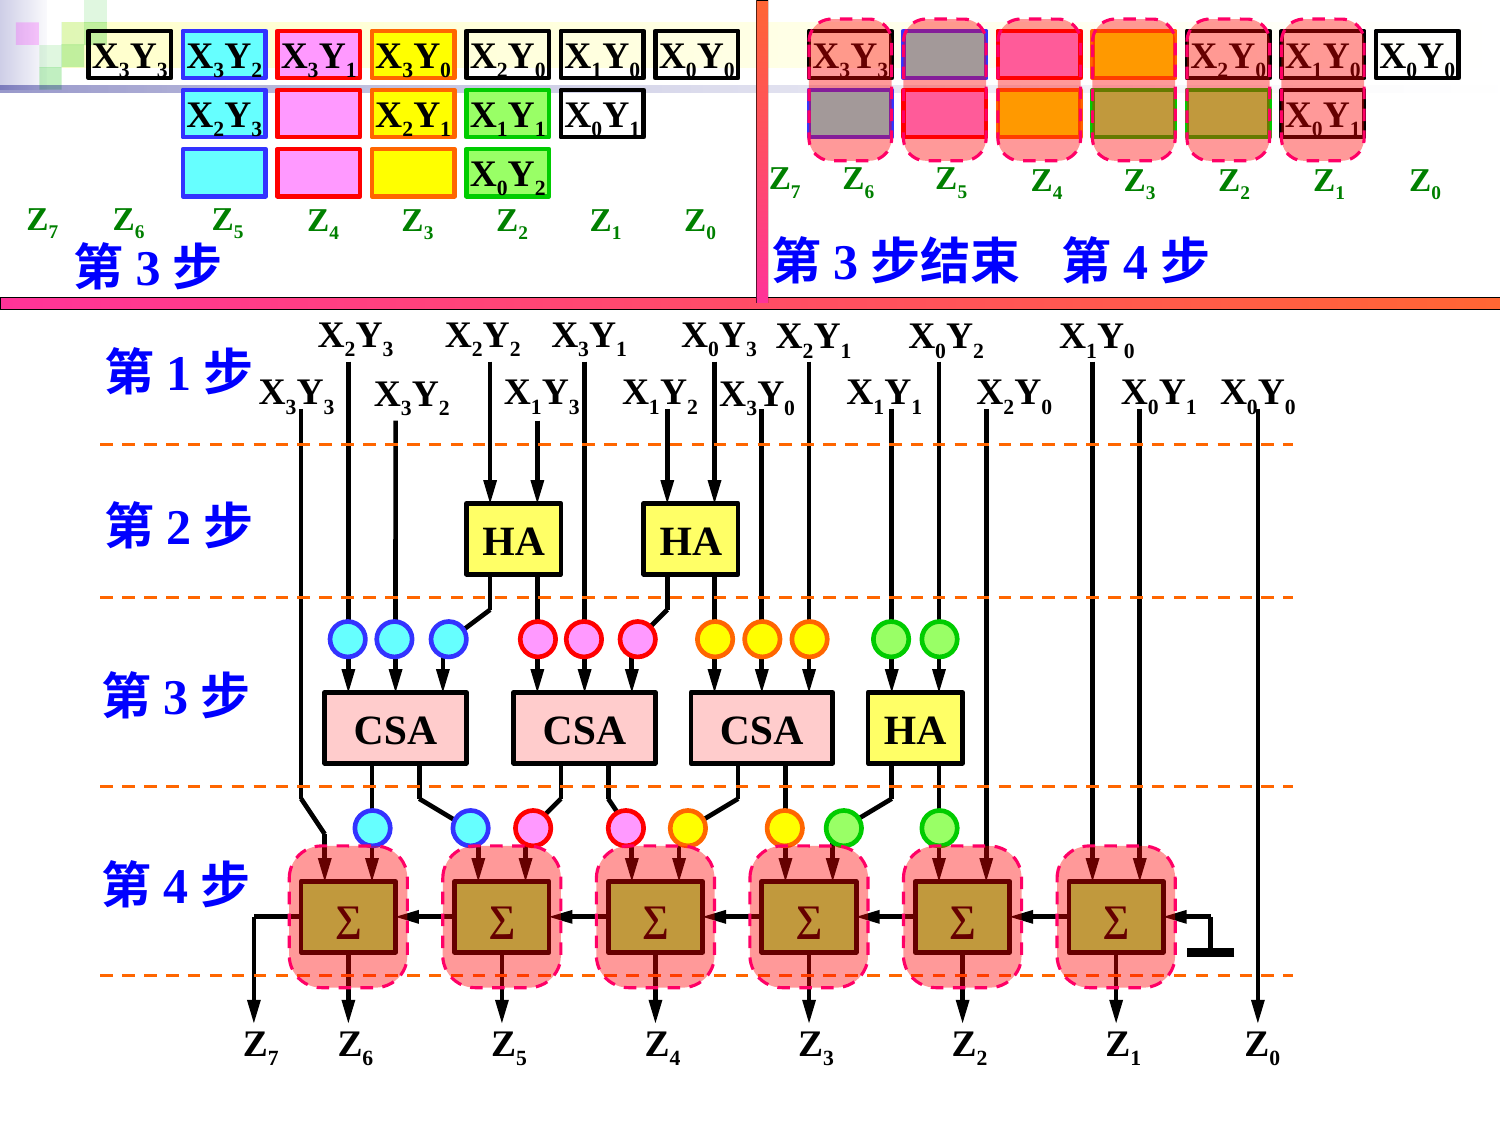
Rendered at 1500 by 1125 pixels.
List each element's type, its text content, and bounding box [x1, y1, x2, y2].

text_box HA [466, 503, 561, 575]
text_box [903, 19, 987, 161]
text_box [277, 89, 361, 138]
text_box [376, 810, 391, 846]
text_box X2Y1 [371, 89, 455, 138]
text_box HA [643, 503, 739, 575]
text_box CSA [690, 692, 833, 764]
text_box [589, 622, 602, 657]
text_box 第4步 [101, 845, 250, 921]
text_box [418, 798, 479, 835]
text_box 第3步 [73, 228, 223, 303]
text_box [289, 845, 408, 975]
text_box Y [656, 977, 663, 986]
text_box Z0 [1244, 1011, 1281, 1078]
text_box X2Y3 [182, 89, 266, 138]
text_box Z5 [211, 189, 244, 250]
text_box [460, 984, 497, 988]
text_box [678, 798, 739, 835]
text_box [1057, 845, 1176, 975]
text_box [921, 811, 934, 845]
text_box Z7 [242, 1011, 280, 1078]
text_box Z4 [1030, 150, 1063, 211]
text_box X1Y1 [846, 360, 923, 426]
text_box Z2 [495, 191, 529, 252]
text_box [897, 622, 909, 656]
text_box N [956, 977, 962, 986]
text_box [966, 984, 1005, 988]
text_box X0Y1 [1120, 360, 1197, 426]
text_box X0Y0 [1219, 360, 1296, 426]
text_box [903, 845, 1022, 975]
text_box N [802, 977, 808, 985]
text_box [1074, 984, 1111, 988]
text_box [767, 622, 781, 657]
text_box [566, 622, 580, 657]
text_box X1Y2 [621, 360, 699, 426]
text_box [182, 148, 266, 197]
text_box [541, 621, 556, 657]
text_box Z2 [951, 1011, 988, 1078]
slide_number 71 [1074, 1024, 1426, 1101]
text_box [719, 622, 733, 657]
text_box N [810, 977, 817, 985]
text_box Z2 [1218, 150, 1251, 211]
text_box X2Y2 [444, 310, 521, 369]
text_box Z0 [1409, 150, 1442, 211]
text_box X0Y2 [466, 148, 550, 197]
text_box [808, 19, 892, 161]
text_box [767, 810, 781, 846]
text_box [352, 984, 390, 988]
text_box [832, 798, 892, 835]
text_box CSA [513, 692, 656, 764]
text_box [495, 977, 501, 985]
text_box X2Y0 [466, 30, 550, 79]
text_box 第1步 [104, 333, 254, 408]
text_box X1Y3 [503, 360, 580, 426]
text_box [612, 839, 631, 843]
text_box [756, 0, 769, 303]
text_box [637, 815, 644, 842]
text_box [354, 811, 367, 845]
text_box X3Y2 [373, 361, 450, 428]
text_box HA [868, 692, 963, 764]
text_box X3Y0 [371, 30, 455, 79]
text_box [620, 626, 627, 654]
text_box Z5 [935, 149, 968, 210]
text_box [456, 839, 477, 843]
text_box Z1 [589, 191, 622, 252]
text_box Y [1117, 977, 1124, 985]
text_box [525, 798, 562, 835]
text_box Z3 [1123, 150, 1156, 211]
text_box [833, 839, 858, 843]
text_box Z3 [798, 1011, 835, 1078]
text_box X3Y2 [182, 30, 266, 79]
text_box [791, 622, 804, 656]
text_box X1Y0 [1058, 310, 1136, 370]
text_box Z3 [401, 191, 434, 252]
text_box [515, 816, 520, 840]
text_box [943, 810, 958, 845]
text_box N [963, 977, 968, 985]
text_box CSA [324, 692, 467, 764]
text_box [660, 984, 698, 988]
text_box [306, 984, 343, 988]
text_box [943, 621, 958, 657]
text_box [376, 621, 391, 657]
text_box X1Y0 [560, 30, 644, 79]
text_box [277, 148, 361, 197]
text_box X0Y3 [680, 310, 758, 369]
text_box 第3步结束 [771, 221, 1021, 297]
text_box [697, 622, 710, 657]
text_box [442, 845, 561, 975]
text_box [613, 984, 651, 988]
text_box X3Y1 [277, 30, 361, 79]
text_box Y [1109, 977, 1115, 985]
text_box [921, 622, 934, 656]
text_box X0Y2 [908, 310, 985, 370]
text_box [1092, 19, 1176, 161]
text_box [1186, 19, 1270, 161]
text_box X2Y0 [976, 360, 1053, 426]
text_box X3Y0 [719, 361, 796, 428]
text_box X3Y1 [551, 310, 628, 369]
text_box X1Y1 [466, 89, 550, 138]
text_box Z4 [644, 1011, 681, 1078]
text_box [371, 148, 455, 197]
text_box X0Y1 [560, 89, 644, 138]
text_box 第3步 [101, 656, 250, 732]
text_box [300, 798, 325, 835]
text_box [430, 626, 438, 654]
text_box X0Y0 [655, 30, 739, 79]
text_box [744, 622, 757, 657]
text_box [873, 622, 887, 657]
text_box Z6 [112, 189, 145, 250]
text_box [526, 839, 547, 843]
text_box [341, 977, 348, 986]
text_box [997, 19, 1081, 161]
text_box Z7 [768, 149, 801, 210]
text_box [920, 984, 958, 988]
text_box X3Y3 [88, 30, 172, 79]
text_box [399, 622, 413, 657]
text_box X0Y0 [1375, 30, 1459, 79]
text_box Z6 [337, 1011, 374, 1078]
text_box [482, 815, 489, 842]
text_box Z1 [1105, 1011, 1142, 1078]
text_box [507, 984, 544, 988]
text_box 第2步 [104, 486, 254, 562]
text_box [767, 984, 804, 988]
text_box [1281, 19, 1365, 161]
text_box [749, 845, 869, 975]
text_box Z7 [26, 189, 59, 250]
text_box [814, 622, 828, 657]
text_box Z6 [842, 149, 875, 210]
text_box [352, 622, 366, 657]
text_box [1121, 984, 1158, 988]
text_box [330, 622, 343, 657]
text_box [631, 609, 668, 646]
text_box Y [649, 977, 655, 985]
text_box [520, 622, 533, 657]
text_box [0, 297, 1500, 310]
text_box Z5 [490, 1011, 528, 1078]
text_box Z4 [306, 191, 340, 252]
text_box [596, 845, 715, 975]
text_box [790, 811, 803, 845]
text_box [442, 609, 491, 646]
text_box 第4步 [1061, 221, 1210, 297]
text_box [503, 977, 510, 985]
text_box Z0 [683, 191, 717, 252]
text_box X3Y3 [258, 360, 335, 426]
text_box [607, 798, 633, 835]
text_box Z1 [1313, 150, 1346, 211]
text_box X2Y3 [317, 310, 394, 369]
text_box [814, 984, 851, 988]
text_box X2Y1 [775, 310, 852, 370]
